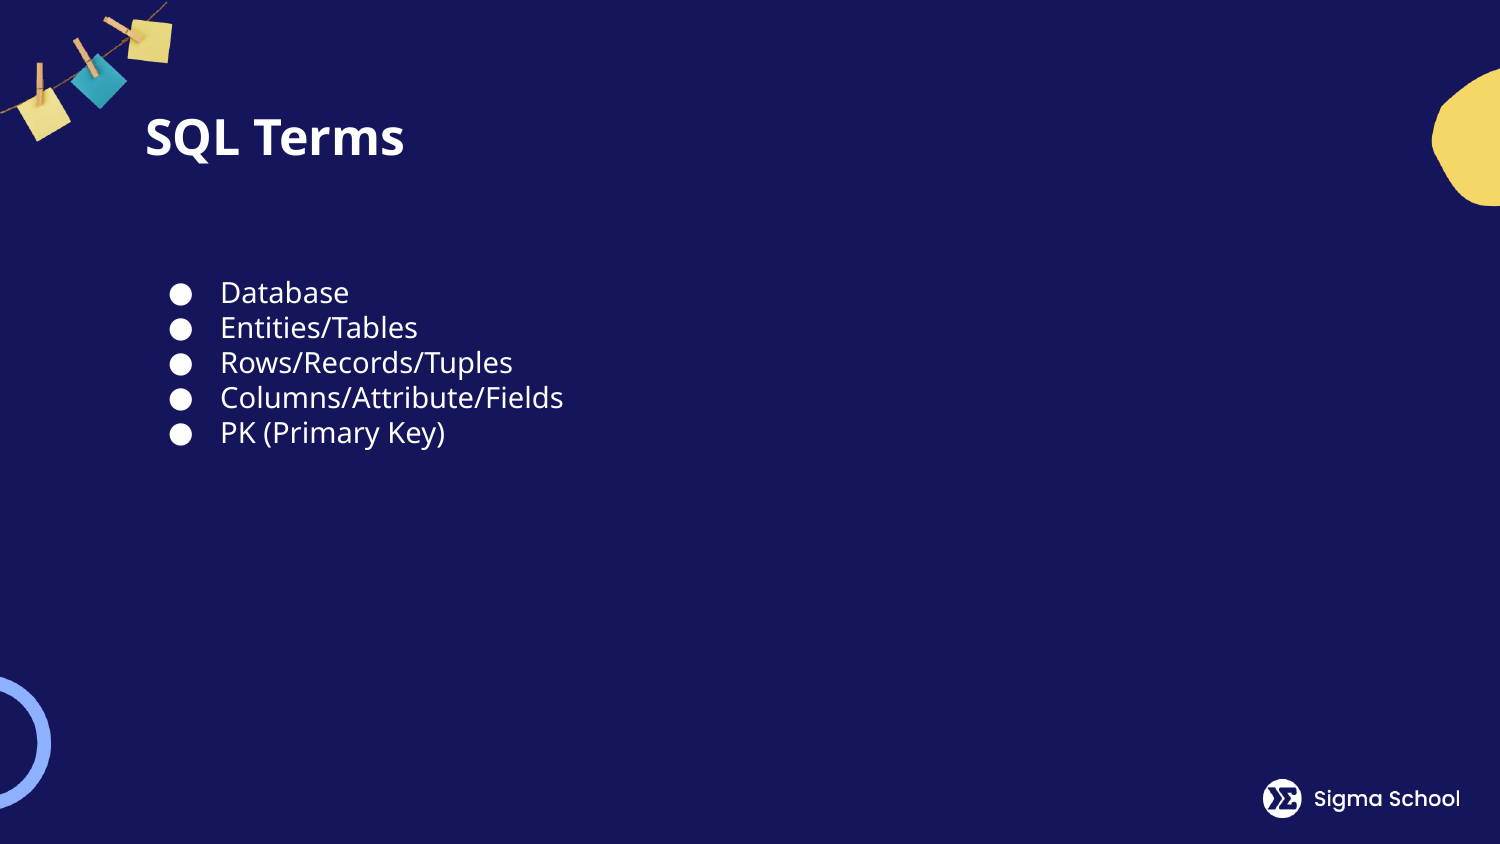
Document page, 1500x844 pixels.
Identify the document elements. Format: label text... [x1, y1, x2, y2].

title SQL Terms [130, 90, 1405, 259]
title Database Entities/Tables Rows/Records/Tuples Columns/Attribute/Fields PK (Primary Key) [130, 259, 1475, 585]
picture [1203, 0, 1500, 844]
picture [0, 0, 232, 844]
